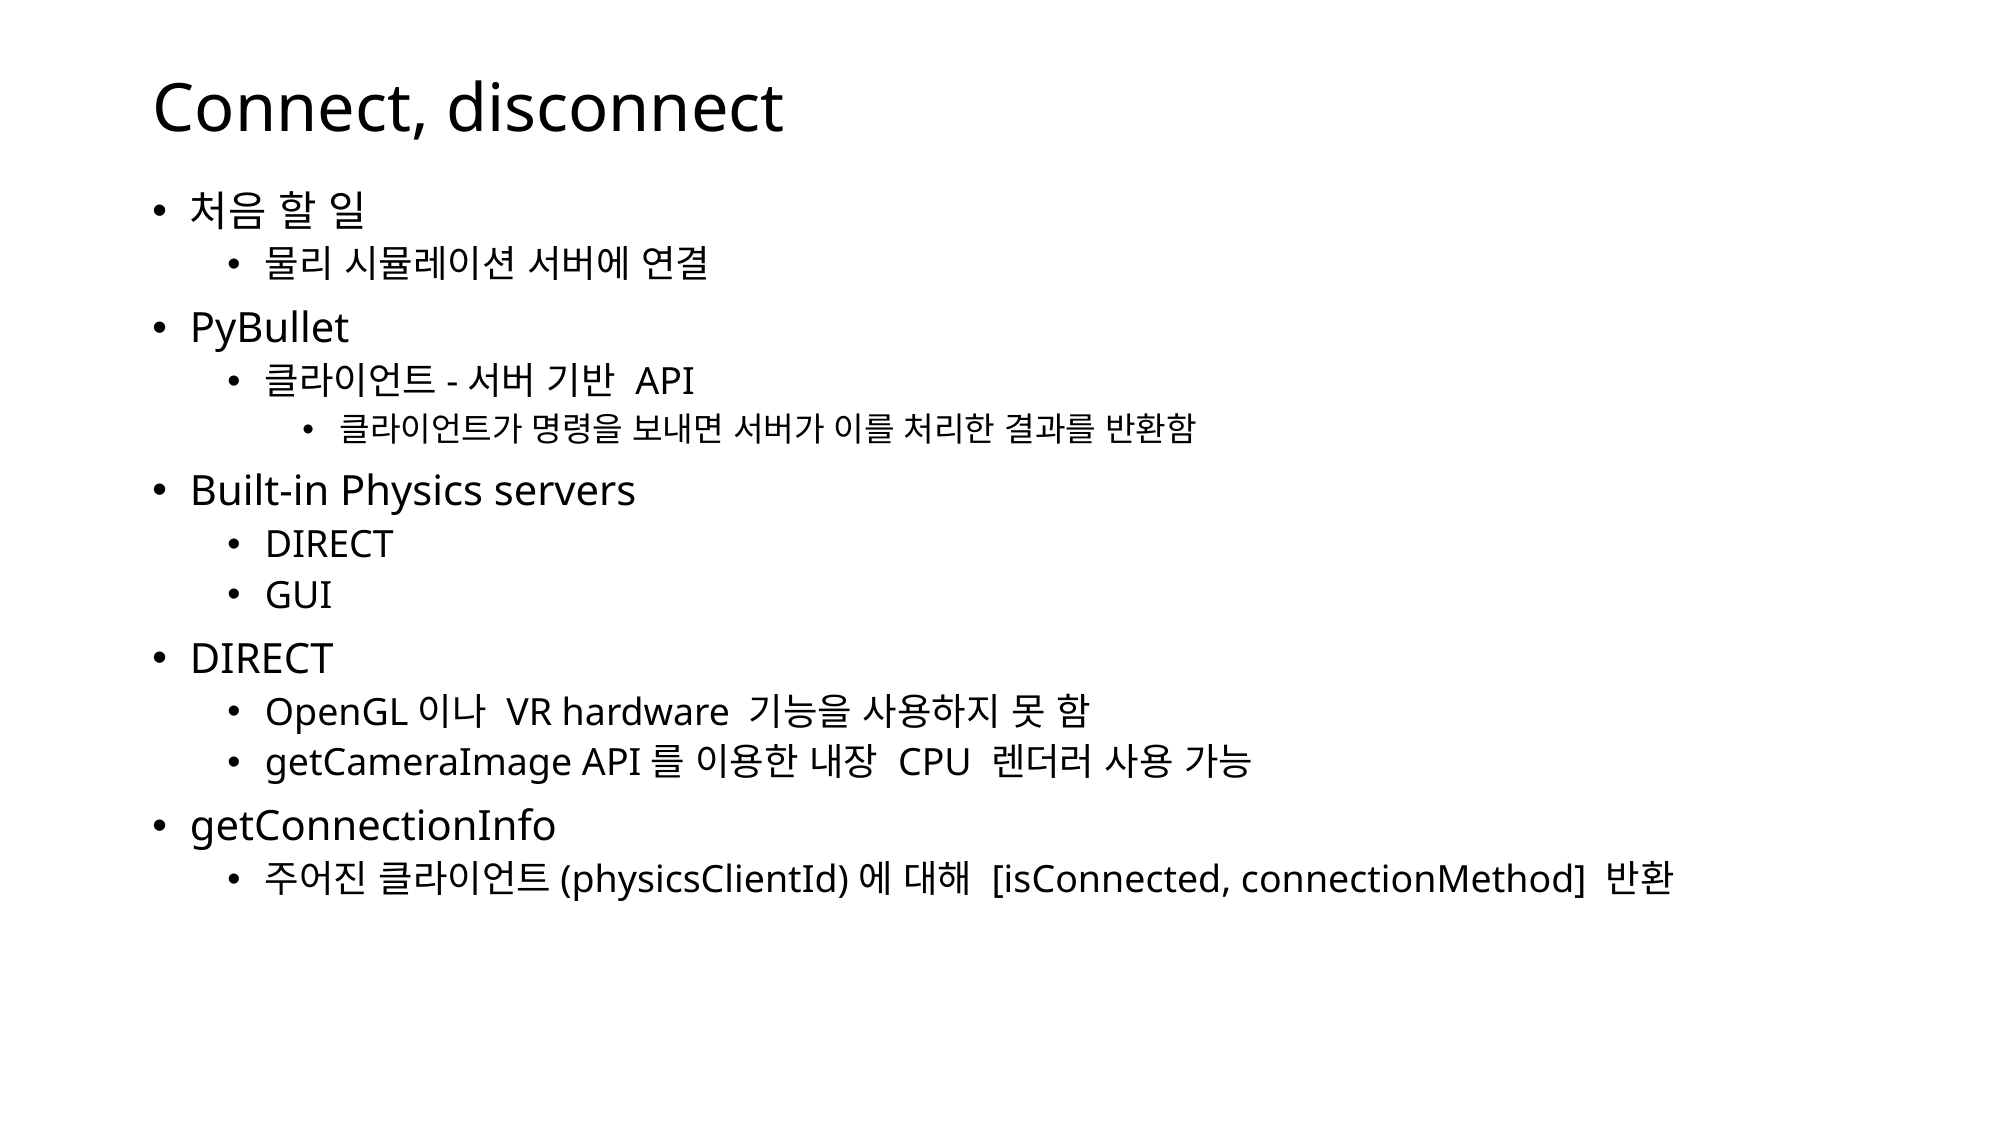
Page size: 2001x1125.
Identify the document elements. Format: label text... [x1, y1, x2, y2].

list 처음 할 일 물리 시뮬레이션 서버에 연결 PyBullet 클라이언트-서버 기반 API 클라이언트가 명령을 보내면 서버가 이를 처리한 결과를 반환함 Built-in Physics servers DIRECT GUI DIRECT OpenGL이나 VR hardware 기능을 사용하지 못 함 getCameraImage API를 이용한 내장 CPU 렌더러 사용 가능 getConnectionInfo 주어진 클라이언트(physicsClientId)에 대해 [isConnected, connectionMethod] 반환 [137, 182, 1863, 1014]
title Connect, disconnect [137, 59, 1863, 161]
